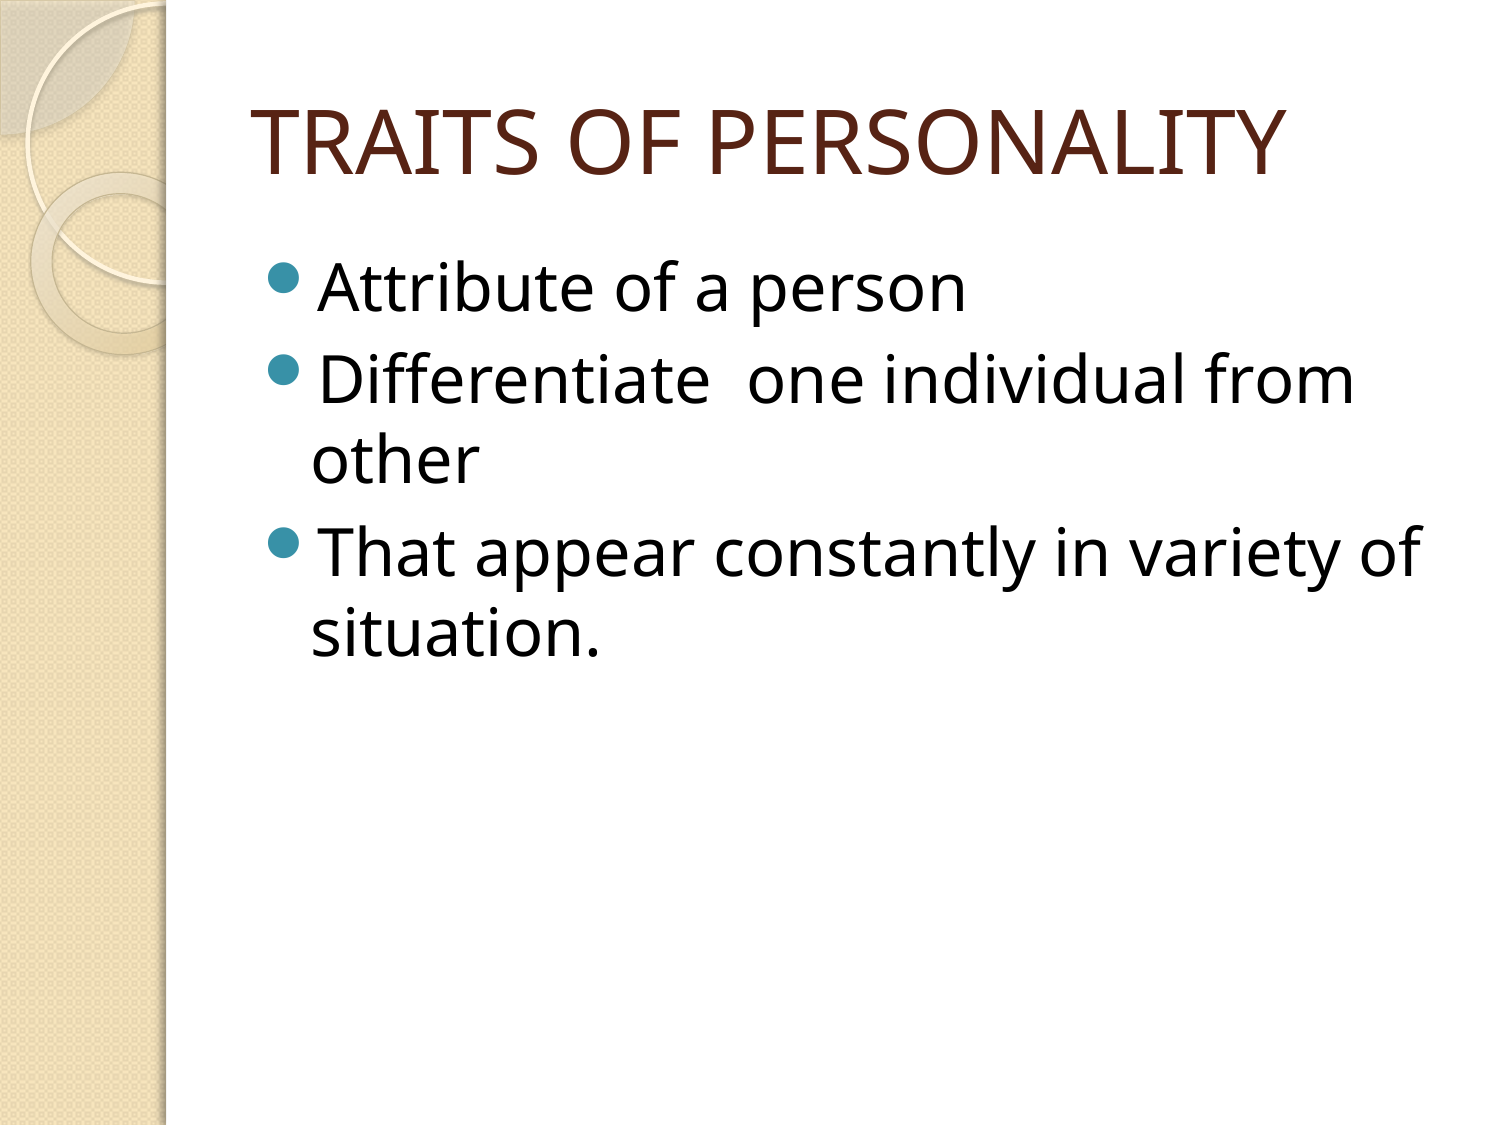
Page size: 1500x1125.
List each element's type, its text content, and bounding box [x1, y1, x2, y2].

list Attribute of a person Differentiate one individual from other That appear constantly in variety of situation. [235, 237, 1466, 1025]
title TRAITS OF PERSONALITY [235, 45, 1466, 233]
